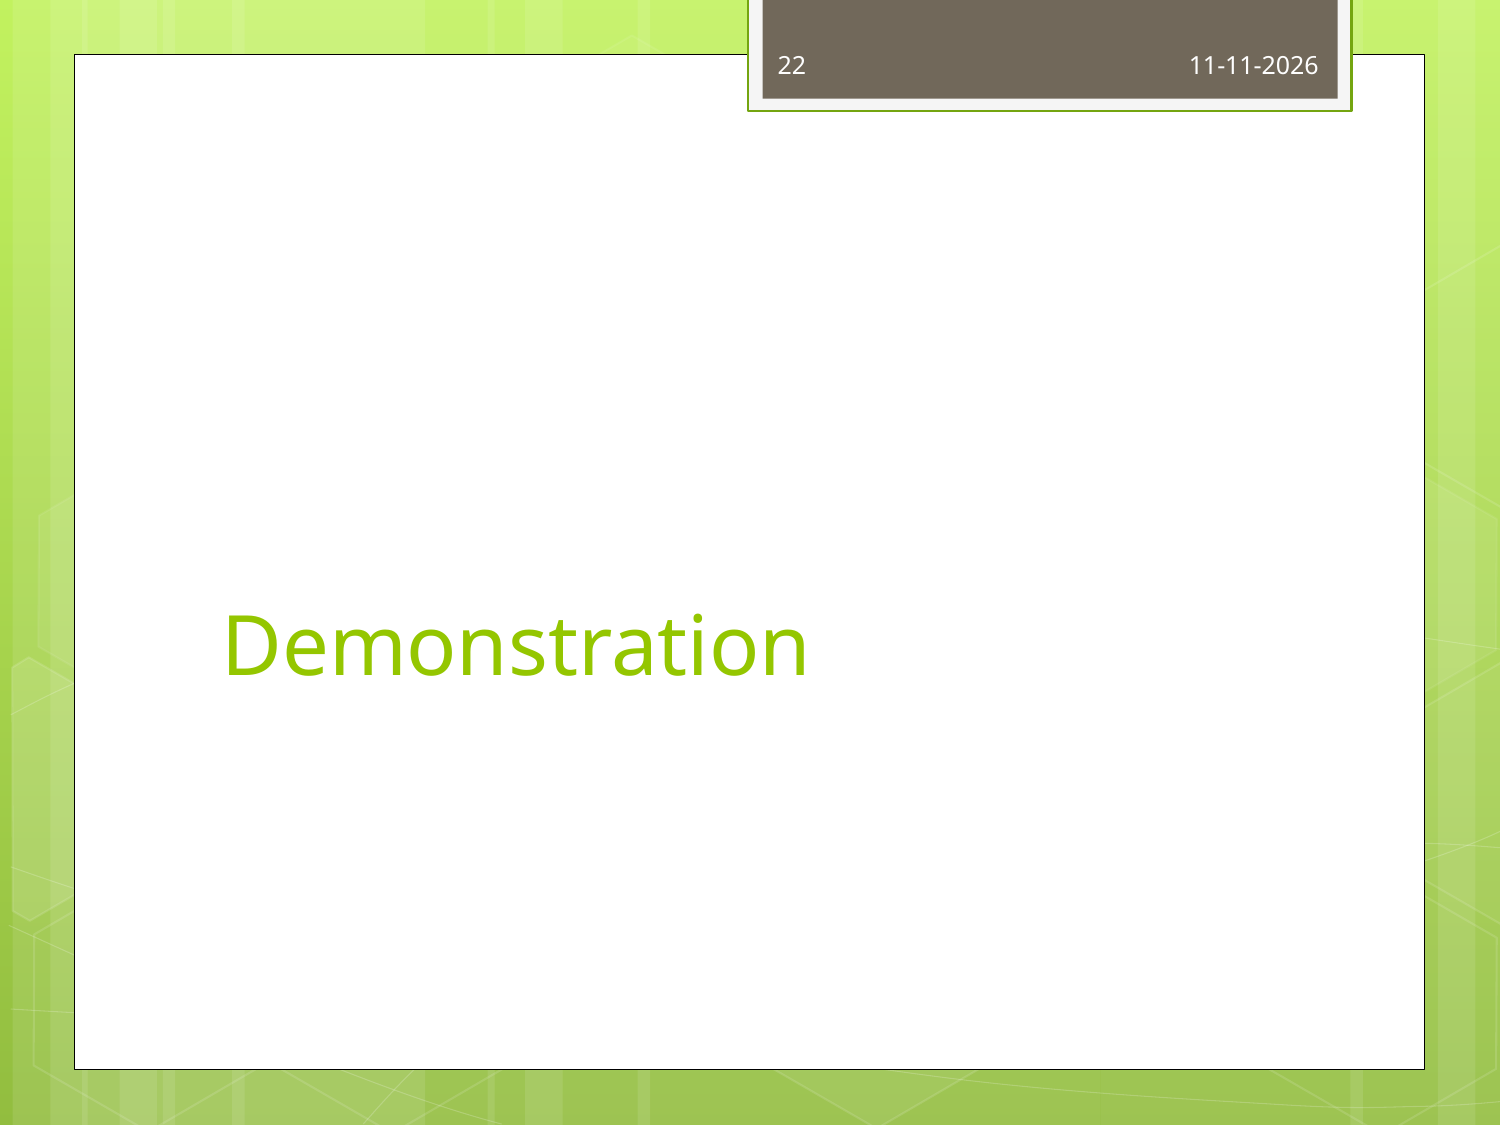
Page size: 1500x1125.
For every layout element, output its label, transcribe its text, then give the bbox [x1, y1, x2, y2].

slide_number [983, 36, 1334, 97]
title Demonstration [206, 475, 1296, 700]
slide_number 22 [762, 36, 982, 97]
